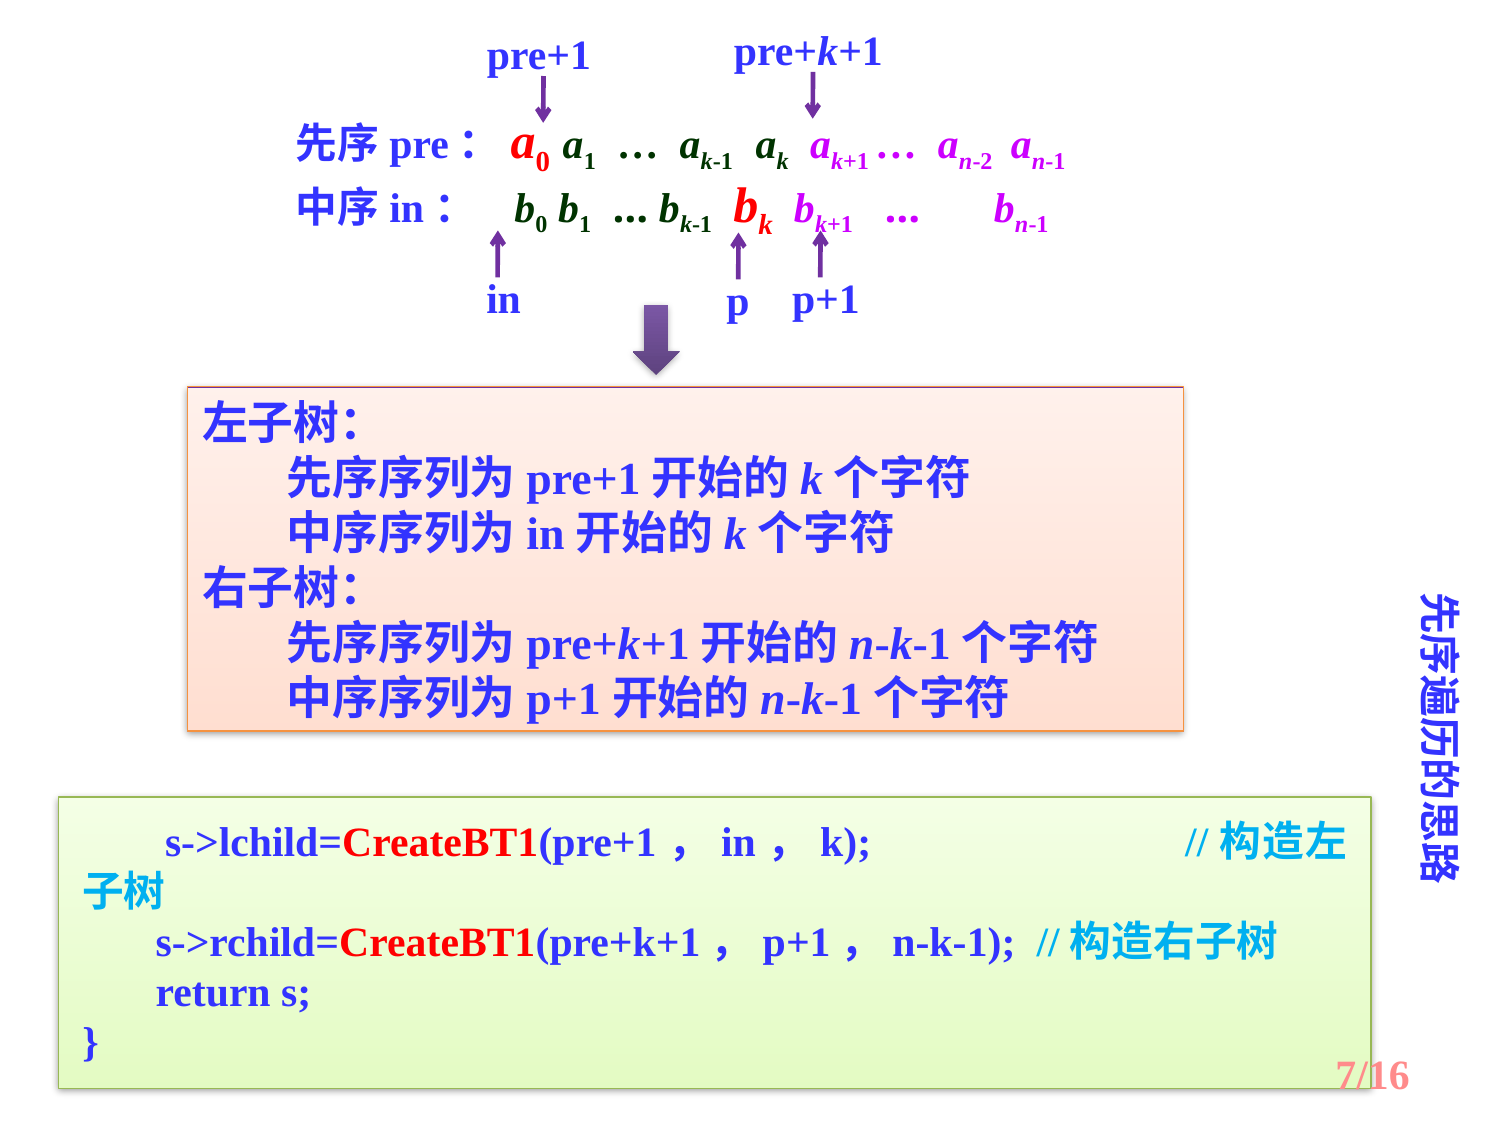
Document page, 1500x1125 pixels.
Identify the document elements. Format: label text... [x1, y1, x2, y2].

slide_number 7/16 [1074, 1042, 1425, 1103]
text_box in [462, 271, 545, 322]
text_box pre+1 [480, 27, 598, 78]
text_box [632, 304, 680, 376]
text_box 先序遍历的思路 [1392, 527, 1474, 950]
text_box p+1 [785, 271, 868, 322]
text_box pre+k+1 [726, 23, 891, 74]
text_box 左子树： 先序序列为pre+1开始的k个字符 中序序列为in开始的k个字符 右子树： 先序序列为pre+k+1开始的n-k-1个字符 中序序列为p+1开始的n-k-1个字符 [187, 386, 1184, 732]
text_box s->lchild=CreateBT1(pre+1，in，k); //构造左子树 s->rchild=CreateBT1(pre+k+1，p+1，n-k-1); //构造右子树 return s; } [58, 796, 1372, 1089]
text_box 先序pre：a0 a1 … ak-1 ak ak+1 … an-2 an-1 [281, 101, 1090, 185]
text_box p [696, 273, 779, 324]
text_box 中序in： b0 b1 … bk-1 bk bk+1 … bn-1 [281, 164, 1078, 248]
